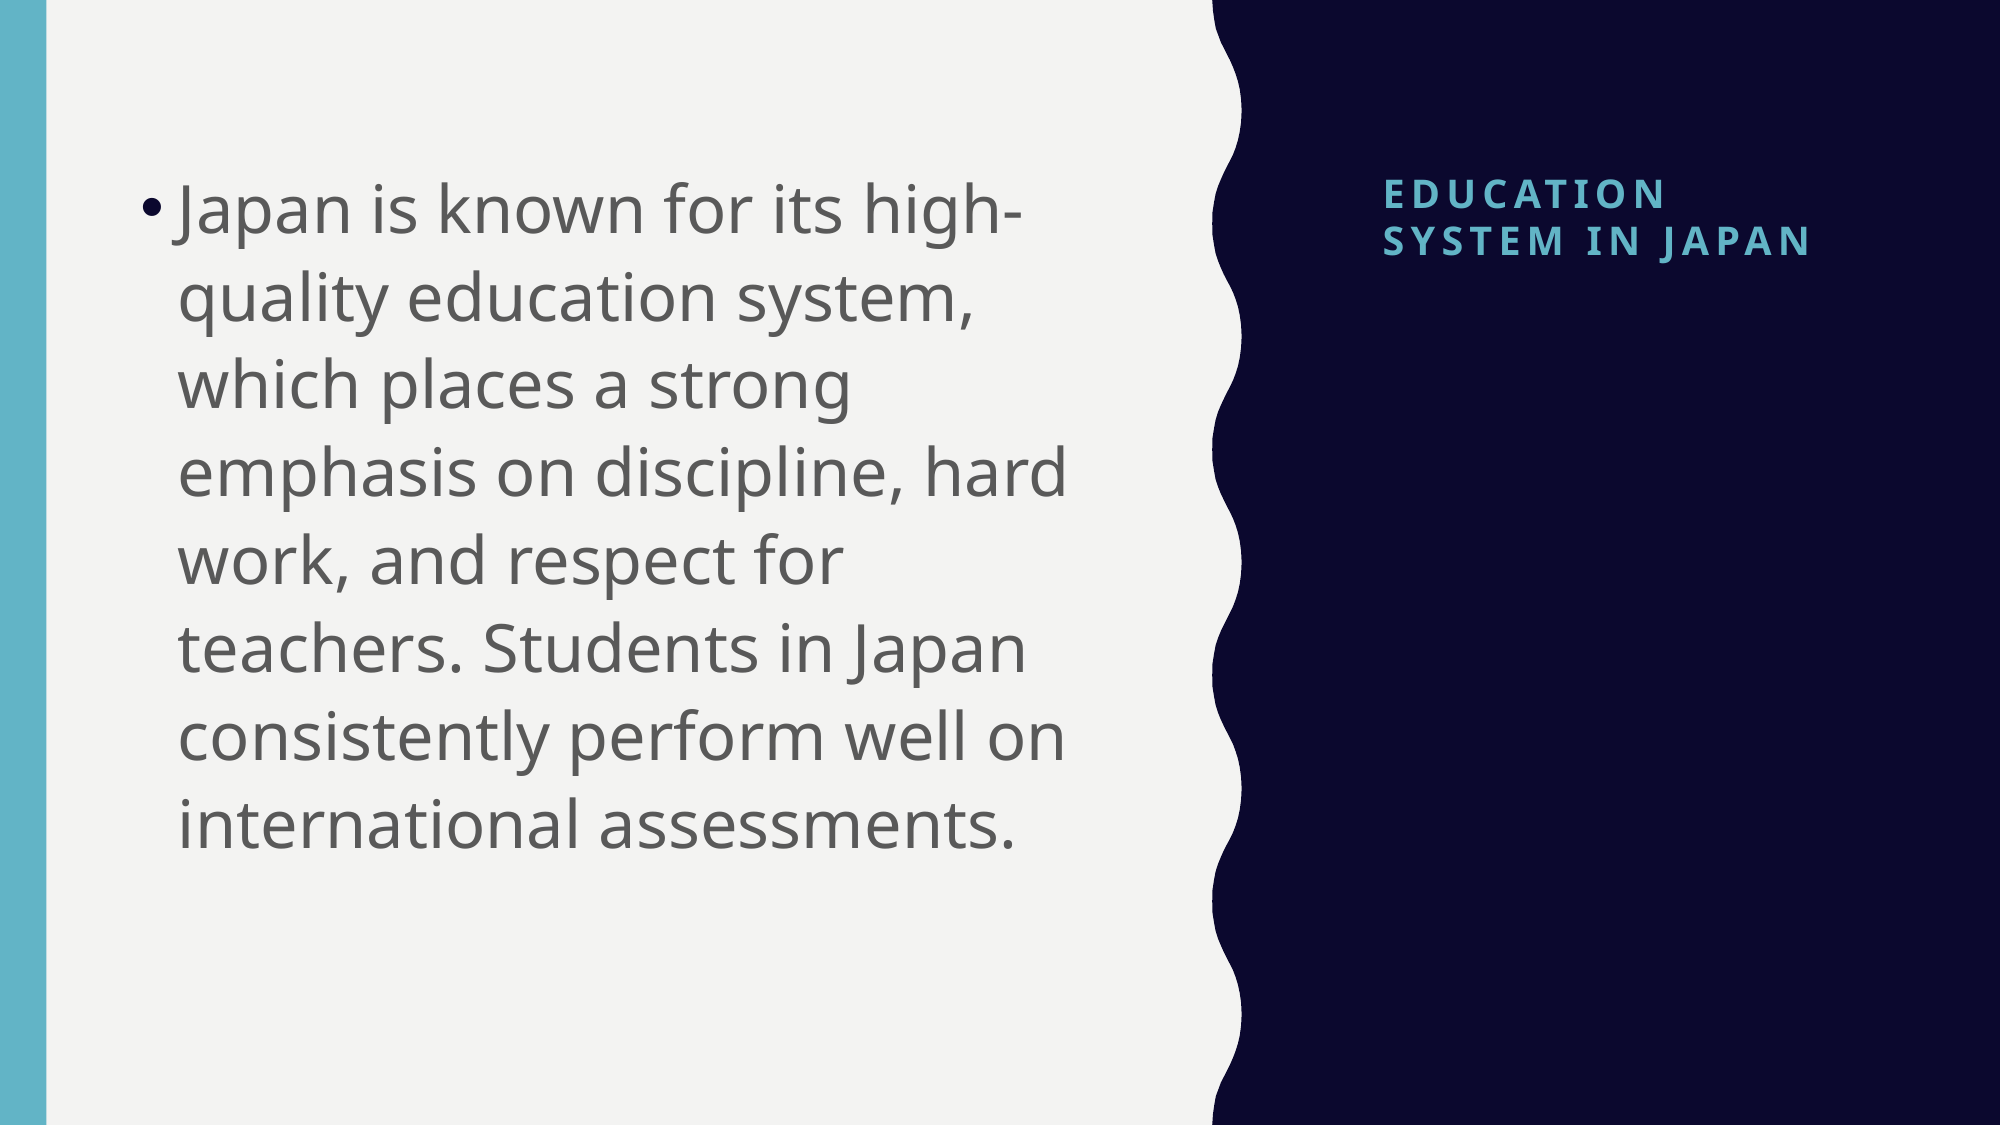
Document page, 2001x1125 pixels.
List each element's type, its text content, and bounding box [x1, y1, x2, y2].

list Japan is known for its high-quality education system, which places a strong emphasis on discipline, hard work, and respect for teachers. Students in Japan consistently perform well on international assessments. [125, 151, 1136, 969]
title Education System in Japan [1367, 75, 1875, 272]
